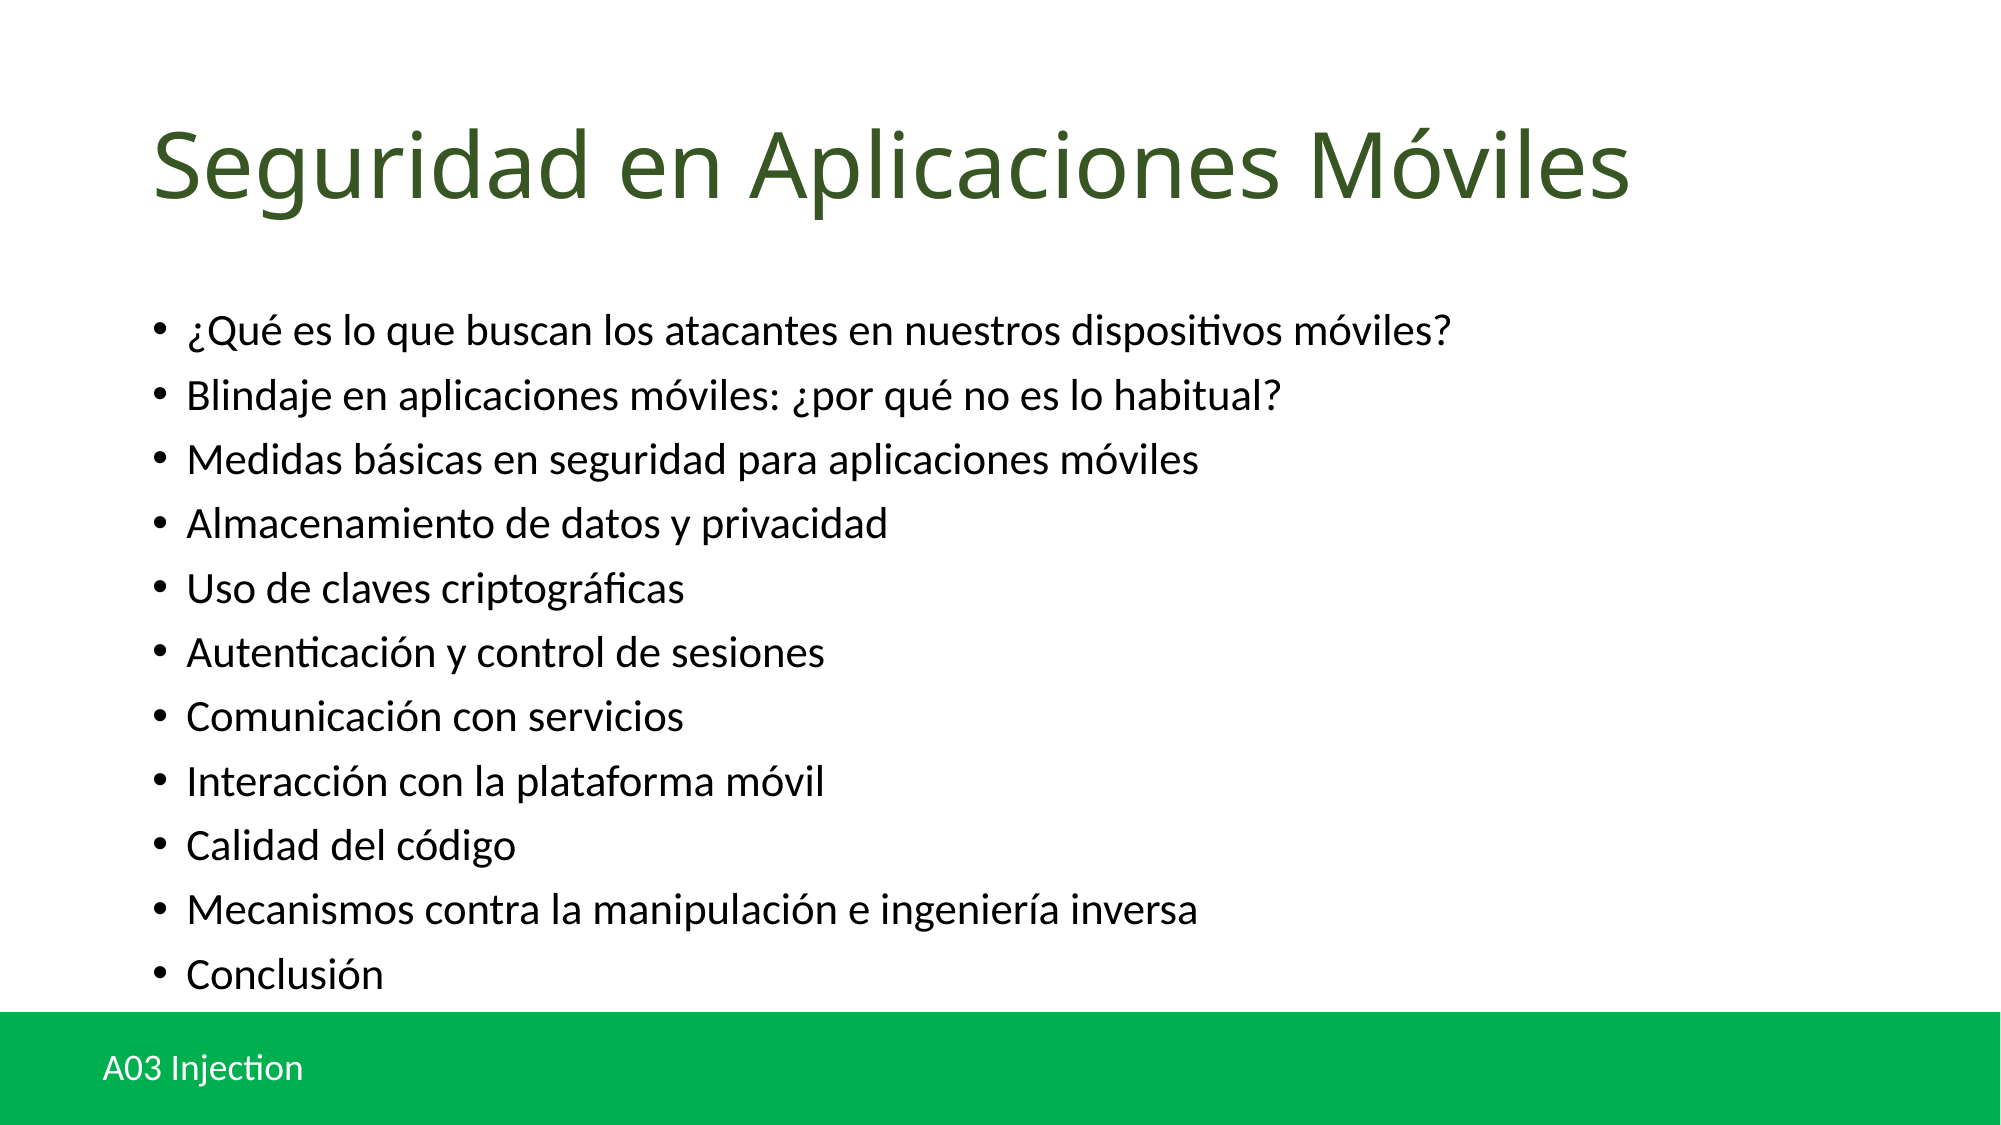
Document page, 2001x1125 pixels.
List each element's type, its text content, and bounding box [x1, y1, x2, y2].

list ¿Qué es lo que buscan los atacantes en nuestros dispositivos móviles? Blindaje en aplicaciones móviles: ¿por qué no es lo habitual? Medidas básicas en seguridad para aplicaciones móviles Almacenamiento de datos y privacidad Uso de claves criptográficas Autenticación y control de sesiones Comunicación con servicios Interacción con la plataforma móvil Calidad del código Mecanismos contra la manipulación e ingeniería inversa Conclusión [137, 299, 1863, 1014]
title Seguridad en Aplicaciones Móviles [137, 59, 1863, 278]
